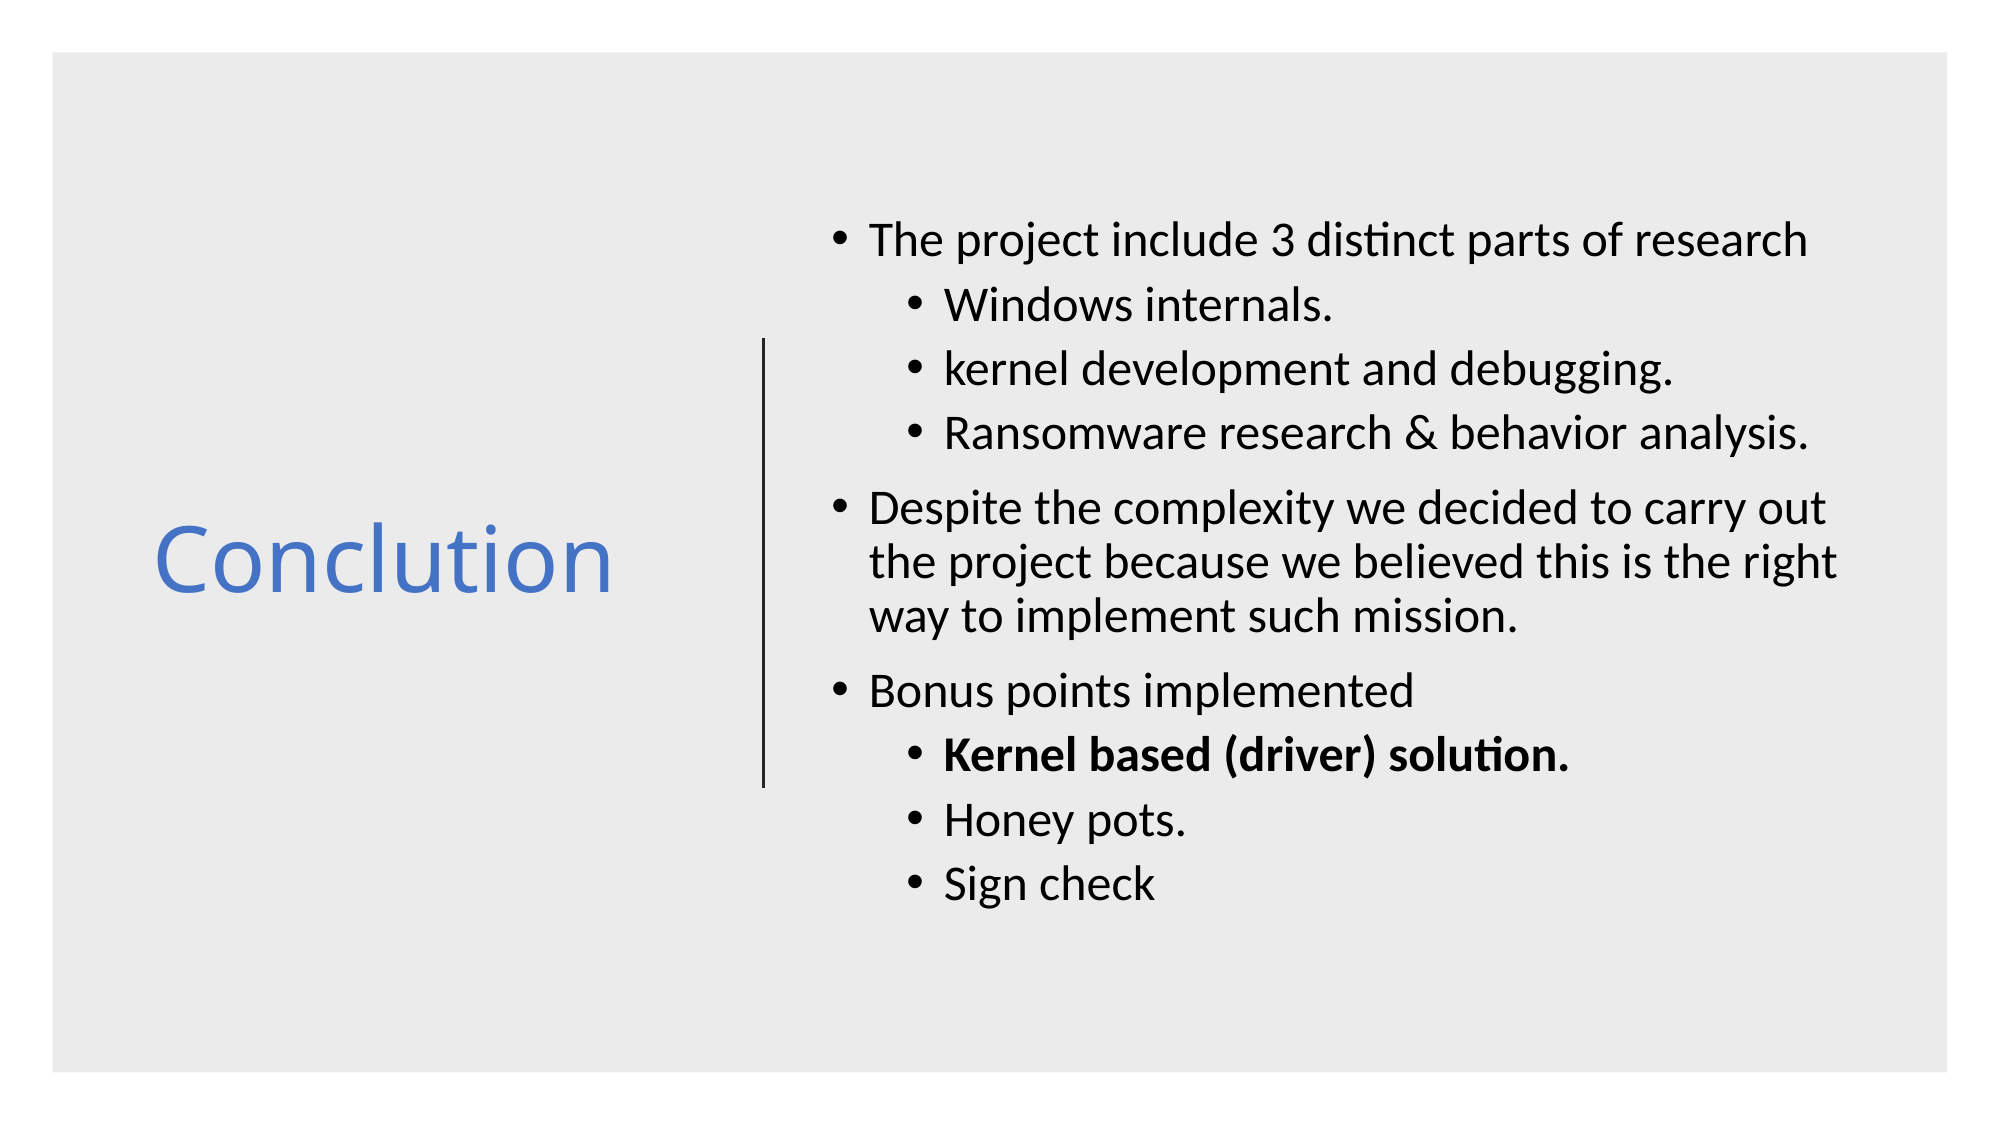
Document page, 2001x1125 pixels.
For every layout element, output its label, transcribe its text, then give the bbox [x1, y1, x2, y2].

list The project include 3 distinct parts of research Windows internals. kernel development and debugging. Ransomware research & behavior analysis. Despite the complexity we decided to carry out the project because we believed this is the right way to implement such mission. Bonus points implemented Kernel based (driver) solution. Honey pots. Sign check [816, 158, 1863, 967]
text_box [52, 51, 1948, 1073]
title Conclution [137, 158, 711, 967]
